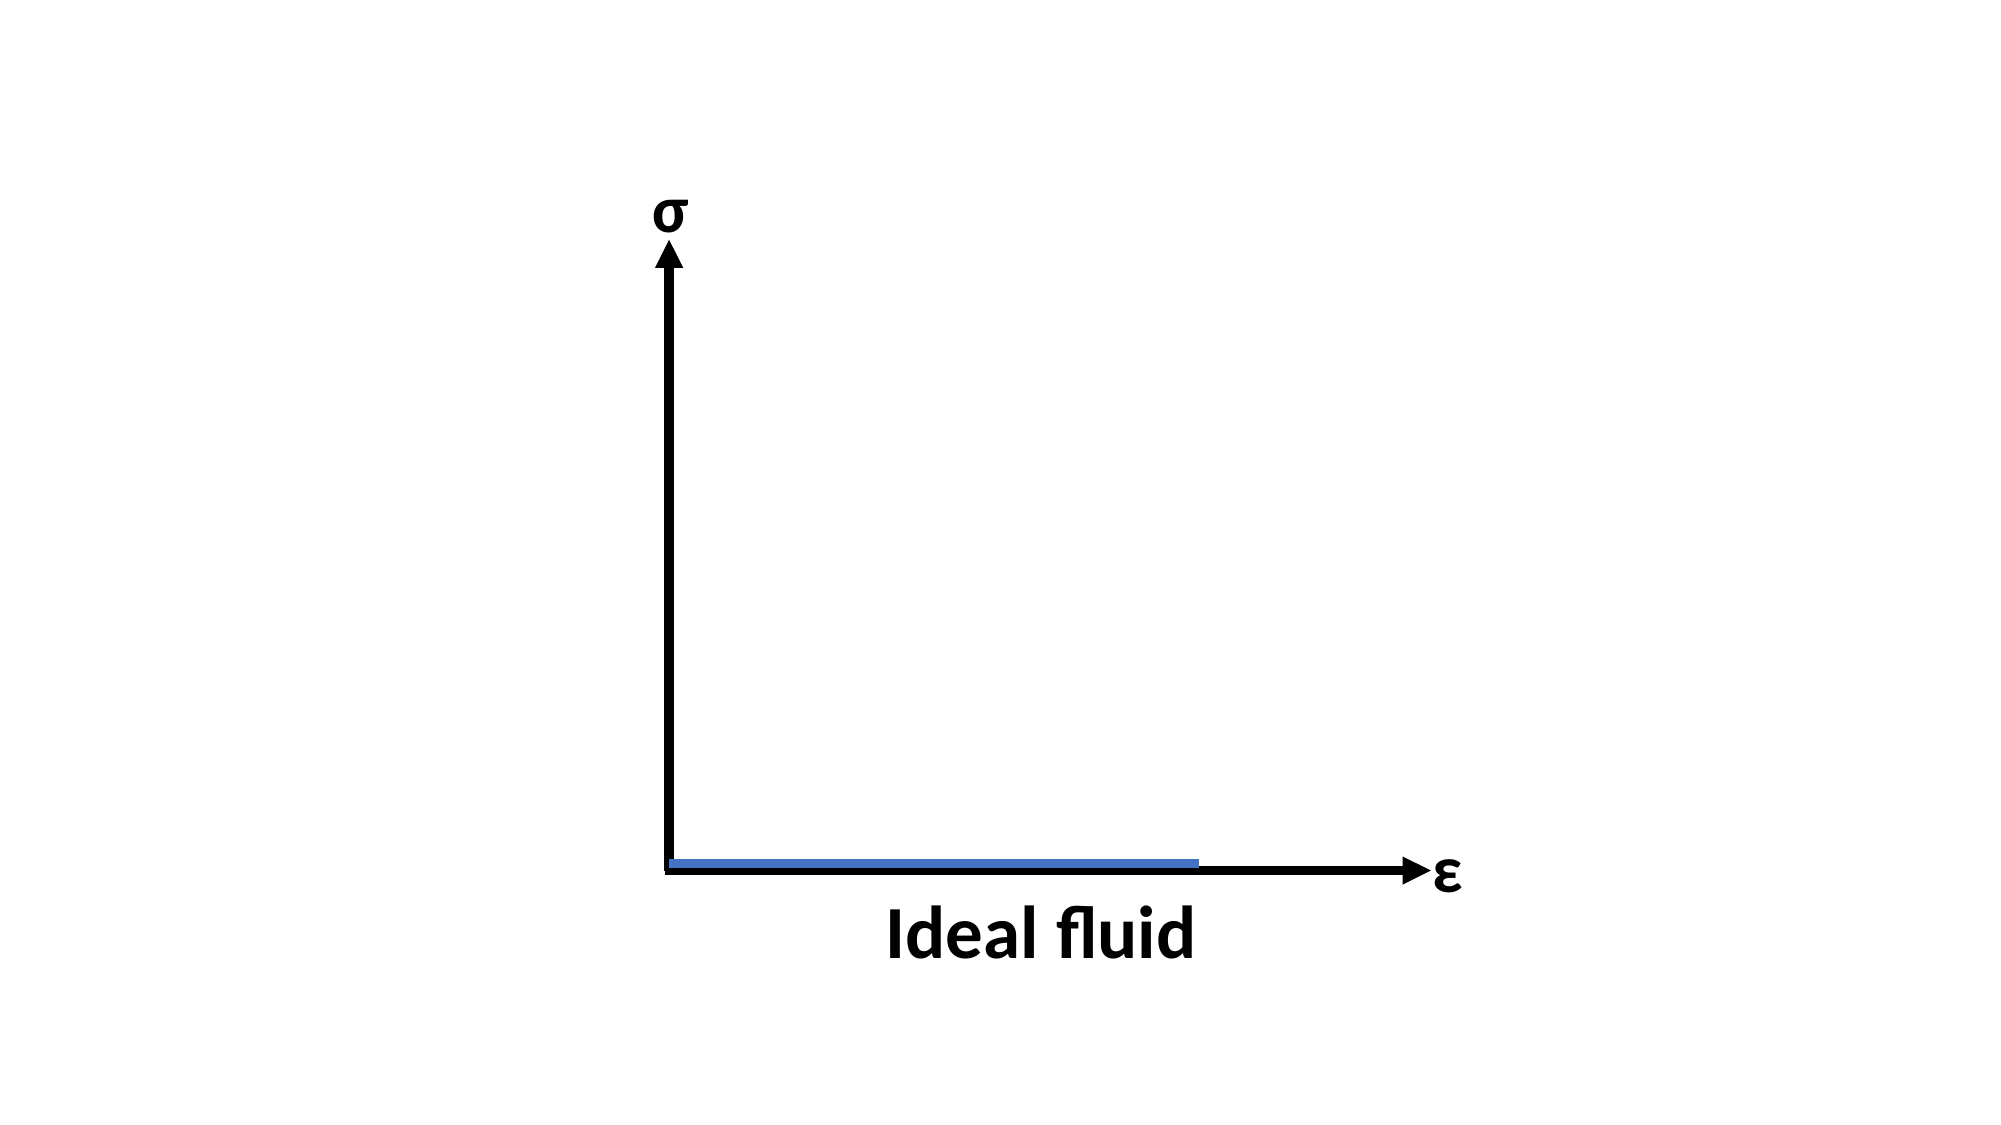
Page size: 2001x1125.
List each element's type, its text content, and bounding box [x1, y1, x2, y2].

text_box Ideal fluid [729, 876, 1353, 982]
text_box σ [637, 158, 772, 254]
text_box ε [1417, 818, 1552, 913]
